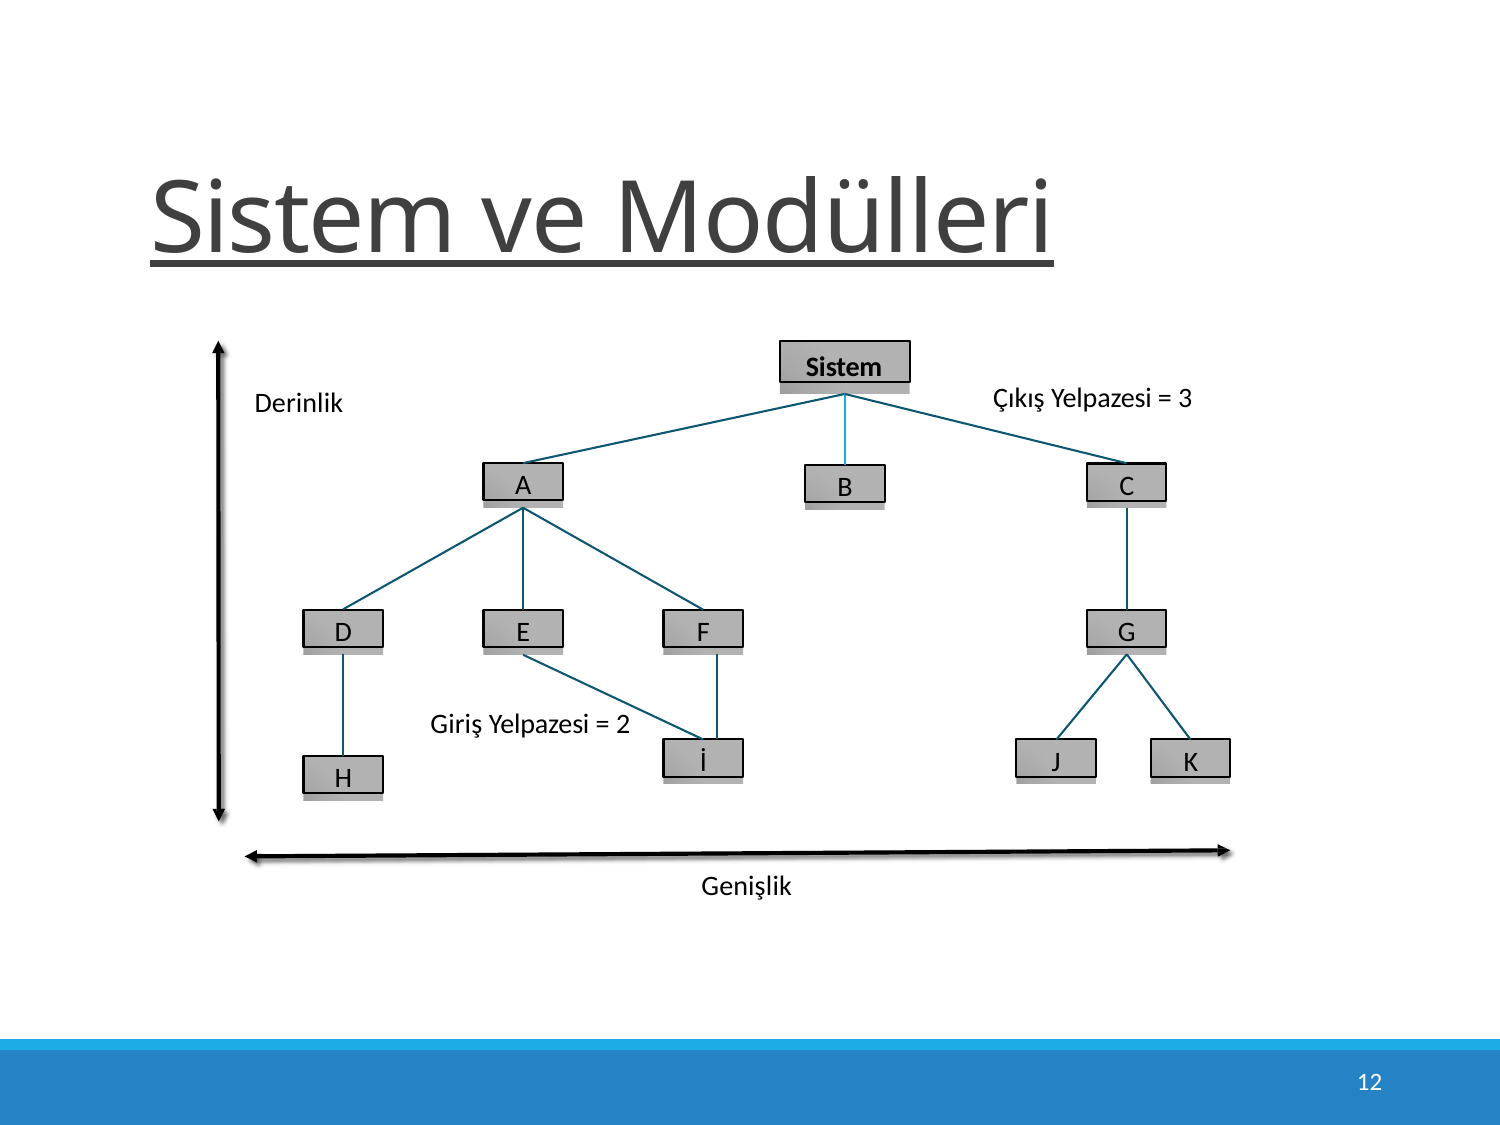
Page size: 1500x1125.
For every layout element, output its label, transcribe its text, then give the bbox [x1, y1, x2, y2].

text_box [303, 647, 384, 655]
text_box C [1086, 463, 1167, 501]
text_box Genişlik [699, 865, 795, 902]
text_box [1150, 777, 1231, 784]
title Sistem ve Modülleri [147, 150, 1376, 341]
text_box [483, 648, 564, 655]
text_box [779, 383, 910, 394]
text_box [210, 339, 233, 830]
text_box [1086, 647, 1167, 655]
text_box [212, 340, 225, 822]
text_box [303, 794, 384, 801]
text_box A [483, 463, 564, 501]
text_box E [483, 610, 564, 648]
text_box [663, 777, 744, 784]
text_box J [1016, 739, 1096, 777]
text_box B [805, 465, 885, 503]
text_box G [1086, 609, 1167, 647]
text_box [1016, 777, 1096, 784]
text_box Derinlik [252, 382, 346, 419]
slide_number 62 [1338, 1069, 1386, 1125]
text_box D [303, 609, 384, 647]
text_box Giriş Yelpazesi = 2 [428, 703, 634, 740]
text_box K [1150, 739, 1231, 777]
text_box H [303, 756, 384, 794]
text_box İ [663, 739, 744, 777]
text_box [243, 842, 1238, 871]
text_box [1086, 501, 1167, 509]
text_box [244, 844, 1231, 863]
text_box [805, 503, 885, 510]
text_box Sistem [779, 340, 910, 383]
text_box [663, 648, 744, 655]
text_box F [663, 609, 744, 648]
text_box Çıkış Yelpazesi = 3 [991, 377, 1197, 414]
text_box [483, 501, 564, 508]
